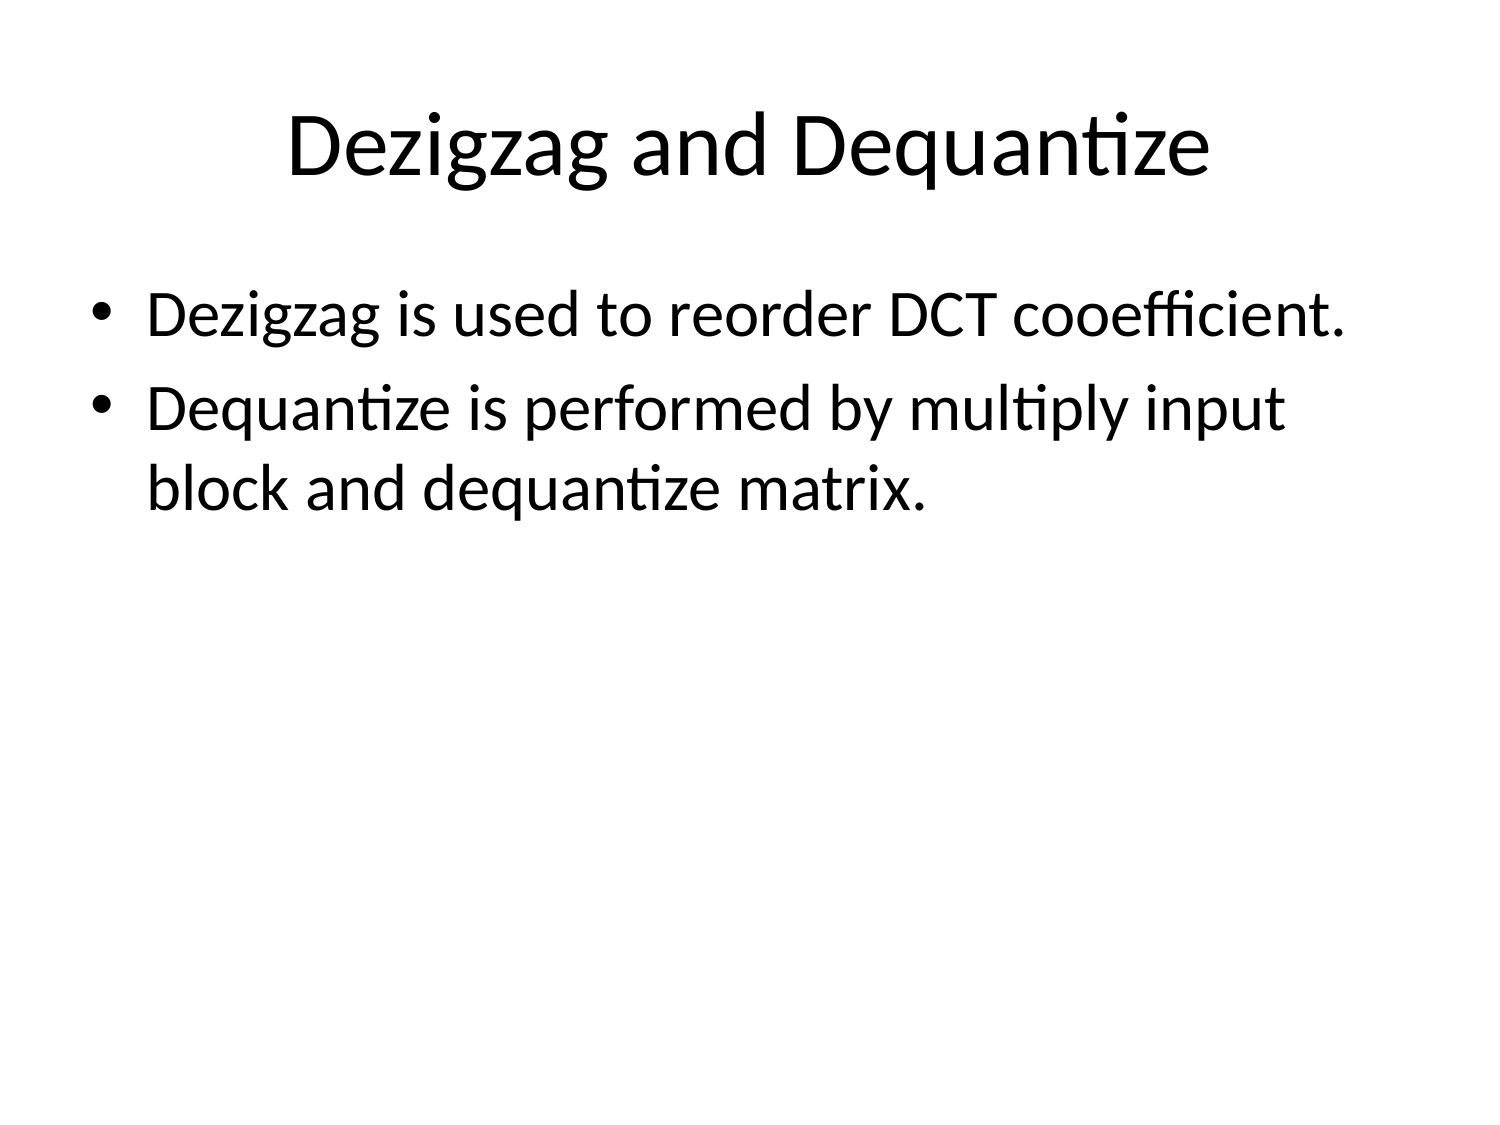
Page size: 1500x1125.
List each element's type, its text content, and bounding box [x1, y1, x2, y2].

list Dezigzag is used to reorder DCT cooefficient. Dequantize is performed by multiply input block and dequantize matrix. [75, 262, 1425, 1005]
title Dezigzag and Dequantize [75, 45, 1425, 233]
